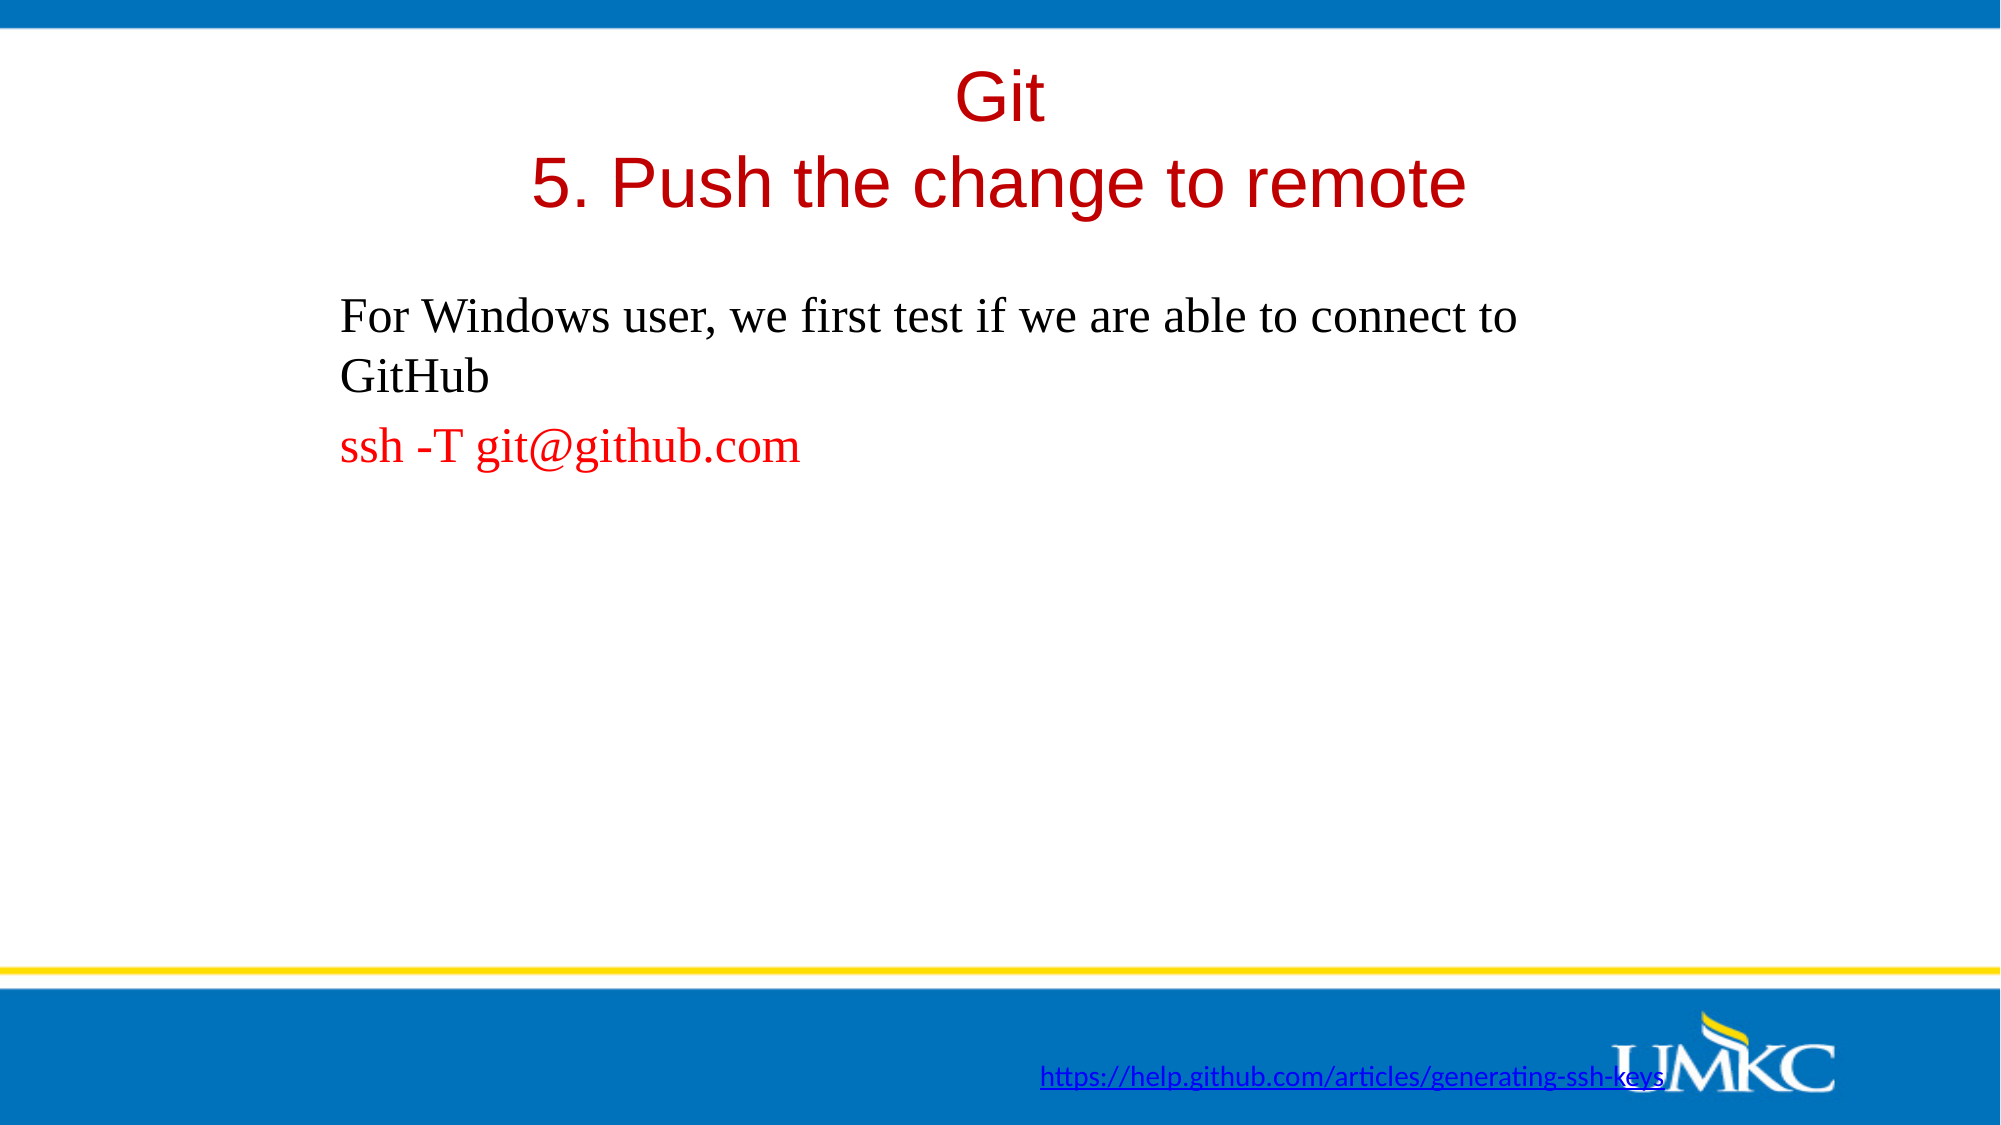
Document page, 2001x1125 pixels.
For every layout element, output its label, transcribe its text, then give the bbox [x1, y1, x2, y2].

text_box https://help.github.com/articles/generating-ssh-keys [1024, 1049, 1775, 1100]
title Git 5. Push the change to remote [324, 42, 1675, 230]
picture [0, 0, 2001, 1125]
list For Windows user, we first test if we are able to connect to GitHub ssh -T git@github.com [324, 275, 1675, 1005]
